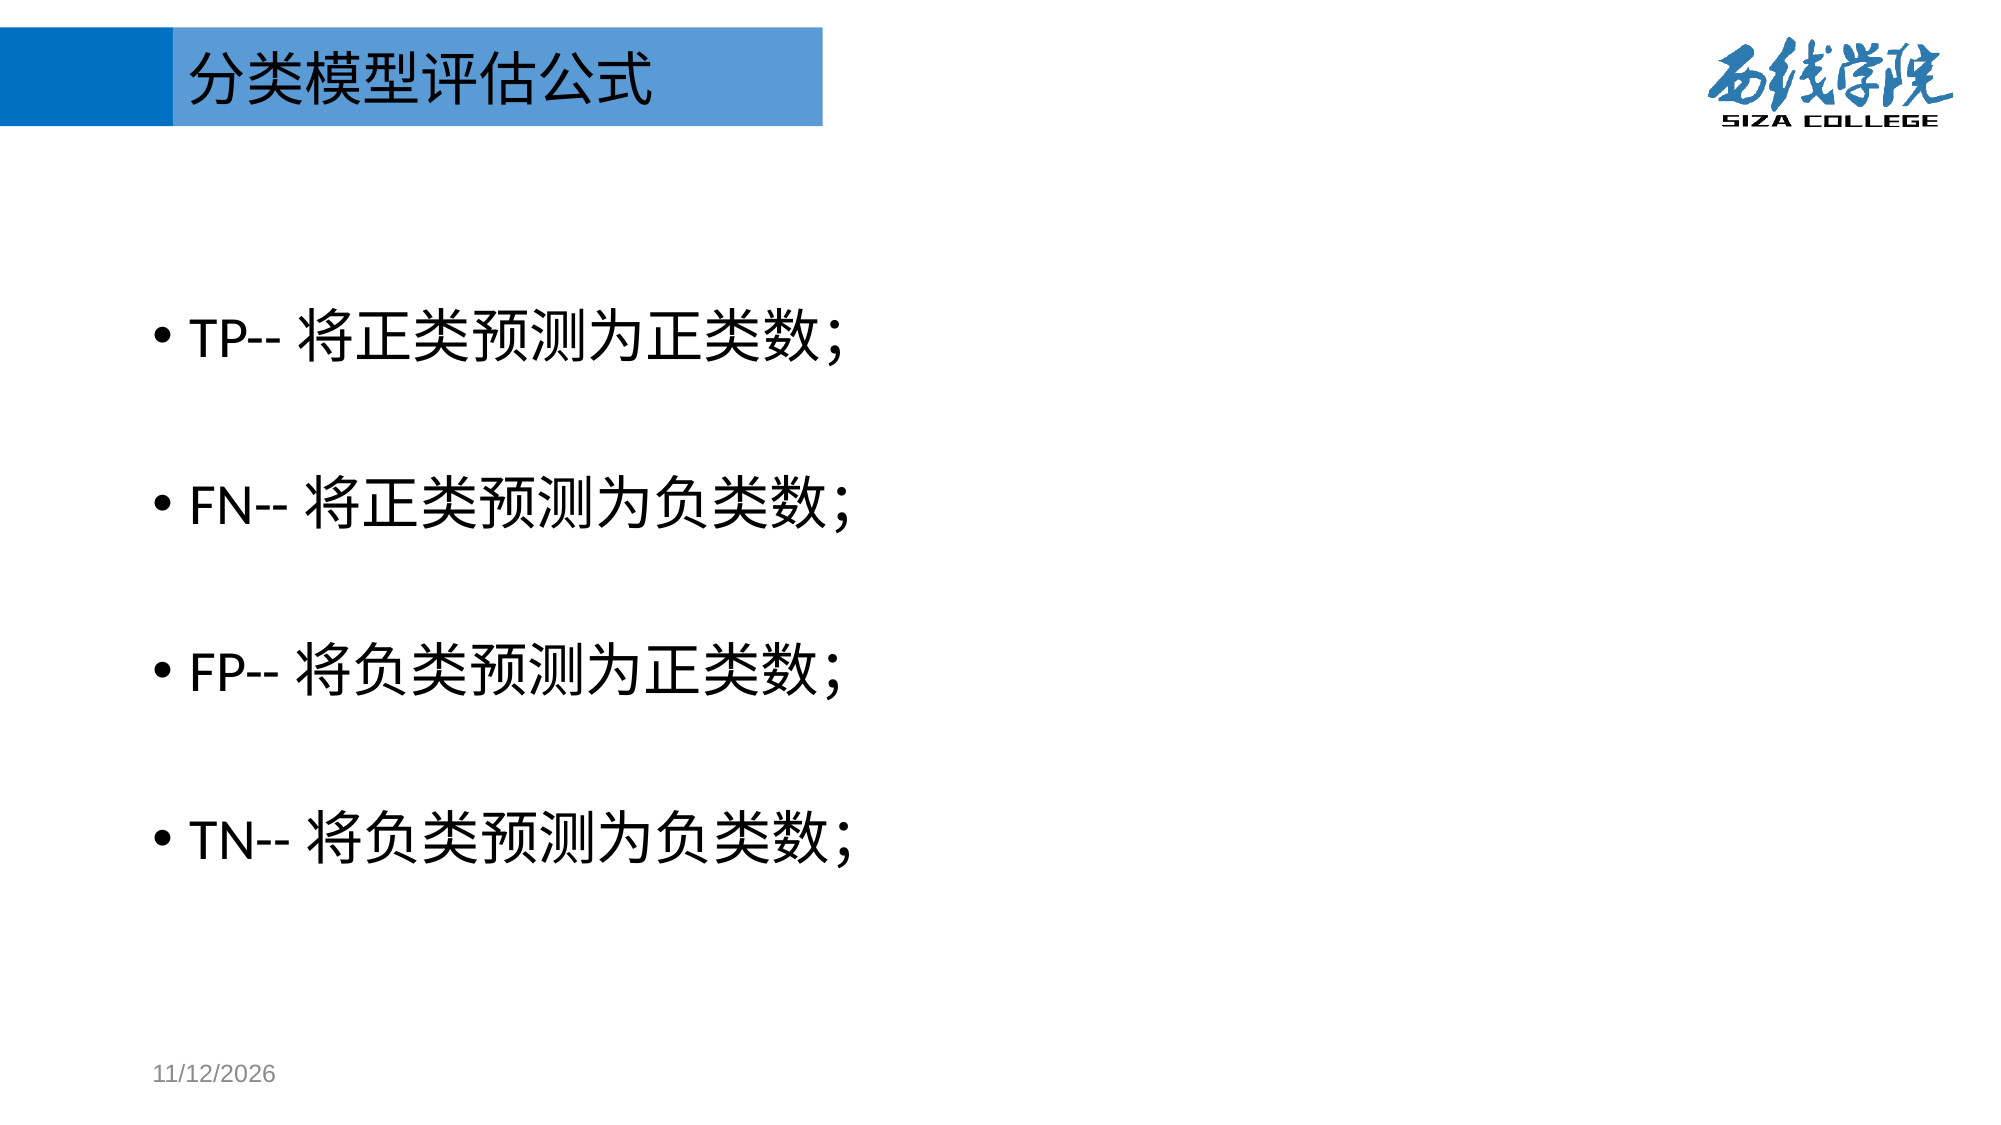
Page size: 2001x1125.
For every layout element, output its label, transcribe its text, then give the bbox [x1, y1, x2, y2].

title 分类模型评估公式 [172, 34, 1260, 130]
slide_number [137, 1042, 588, 1103]
picture [1708, 37, 1953, 127]
list TP--将正类预测为正类数； FN--将正类预测为负类数； FP--将负类预测为正类数； TN--将负类预测为负类数； [137, 299, 1863, 1014]
